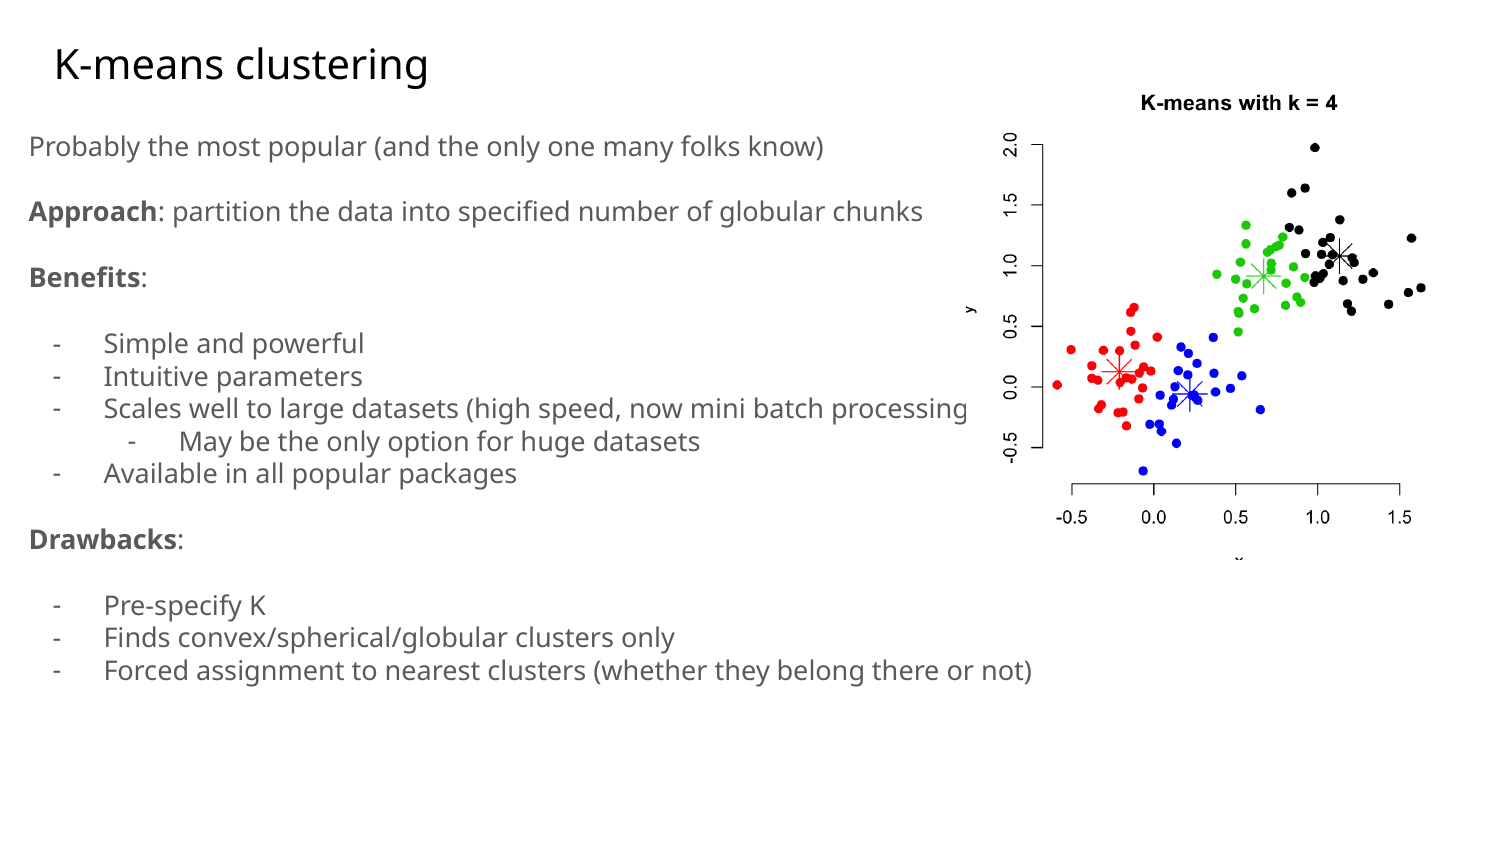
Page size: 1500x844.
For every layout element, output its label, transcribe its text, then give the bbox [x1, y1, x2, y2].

title K-means clustering [38, 23, 1437, 114]
list Probably the most popular (and the only one many folks know) Approach: partition the data into specified number of globular chunks Benefits: Simple and powerful Intuitive parameters Scales well to large datasets (high speed, now mini batch processing) May be the only option for huge datasets Available in all popular packages Drawbacks: Pre-specify K Finds convex/spherical/globular clusters only Forced assignment to nearest clusters (whether they belong there or not) [13, 114, 1412, 767]
picture [966, 68, 1457, 560]
